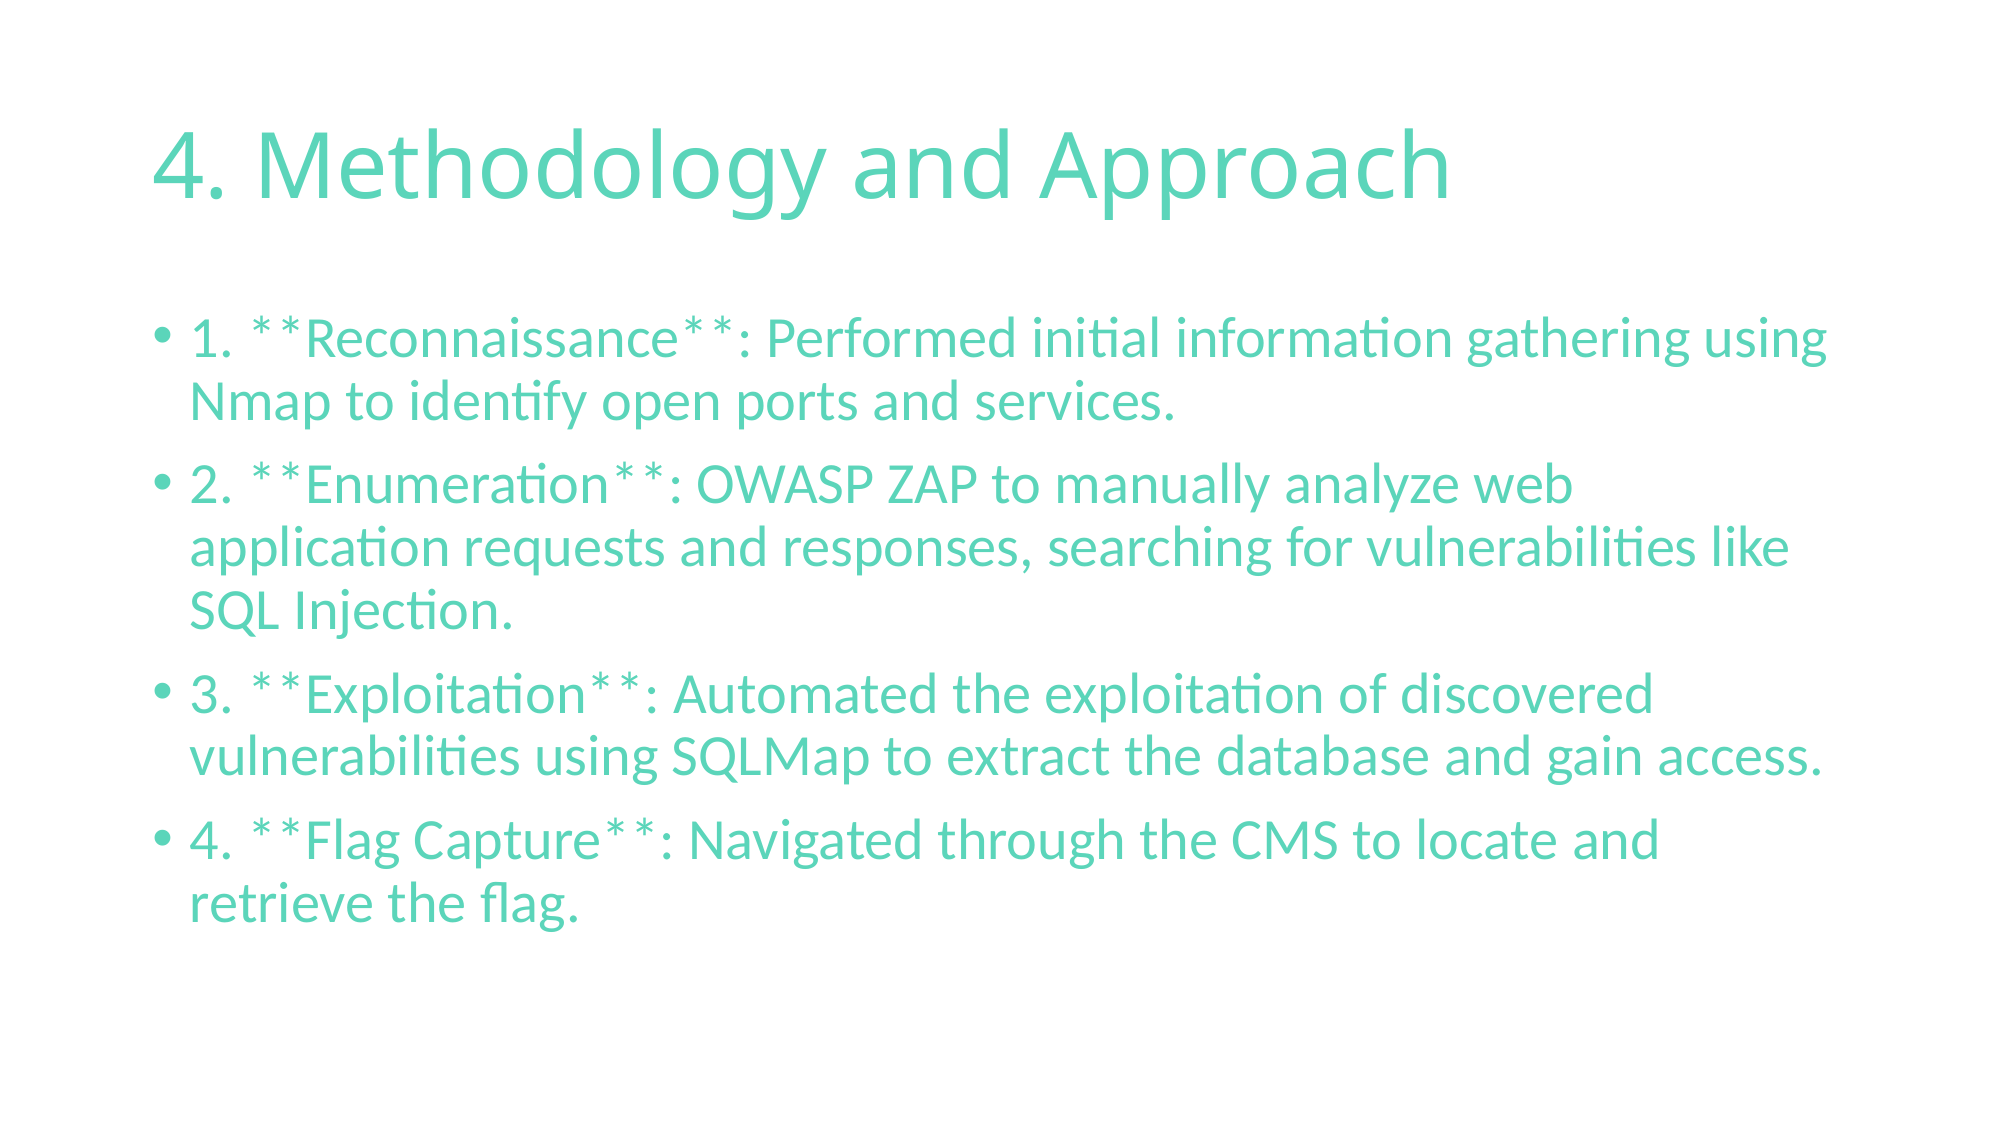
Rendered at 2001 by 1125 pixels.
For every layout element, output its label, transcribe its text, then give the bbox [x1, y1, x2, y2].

list 1. **Reconnaissance**: Performed initial information gathering using Nmap to identify open ports and services. 2. **Enumeration**: OWASP ZAP to manually analyze web application requests and responses, searching for vulnerabilities like SQL Injection. 3. **Exploitation**: Automated the exploitation of discovered vulnerabilities using SQLMap to extract the database and gain access. 4. **Flag Capture**: Navigated through the CMS to locate and retrieve the flag. [137, 299, 1863, 1014]
title 4. Methodology and Approach [137, 59, 1863, 278]
